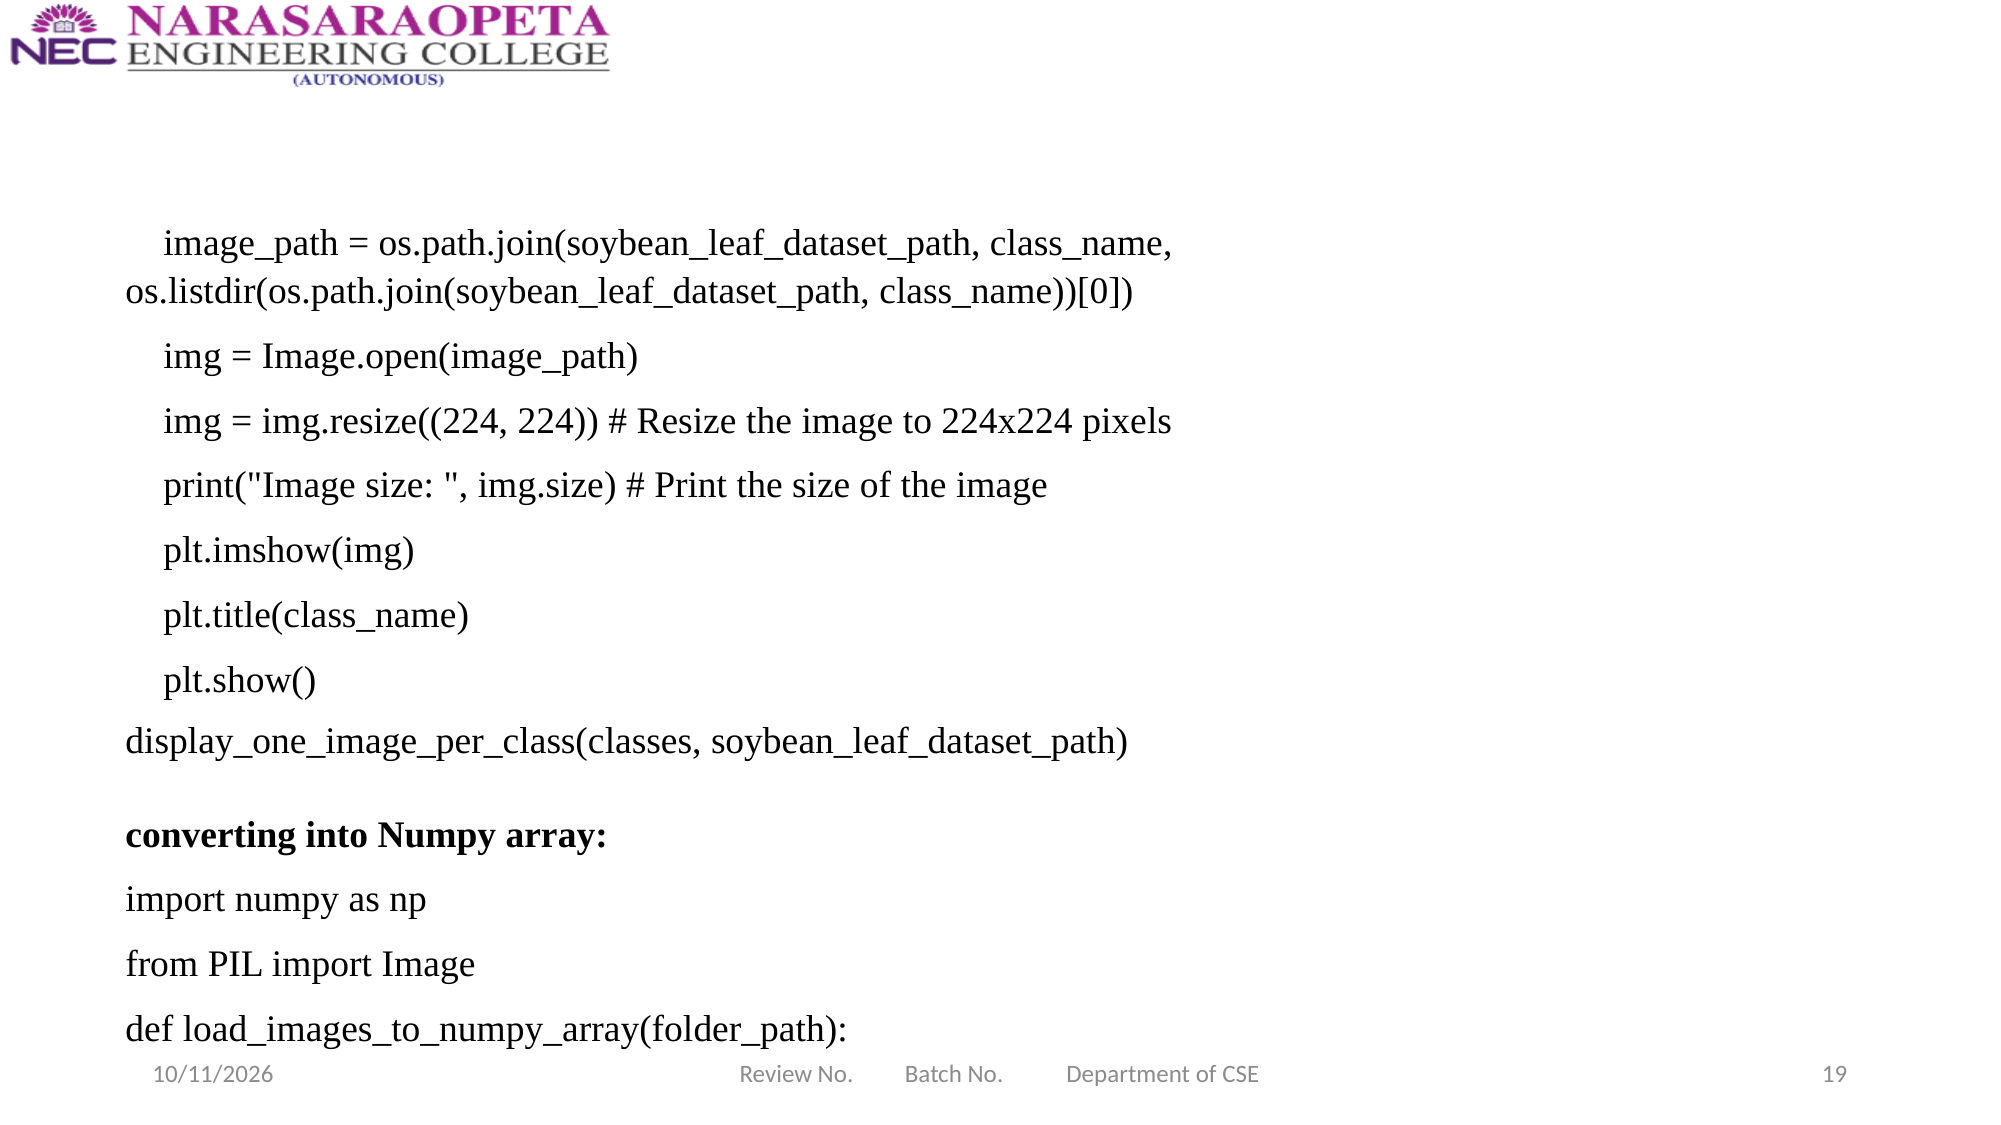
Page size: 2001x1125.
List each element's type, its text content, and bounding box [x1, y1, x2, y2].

slide_number 19 [1501, 1042, 1863, 1103]
text_box image_path = os.path.join(soybean_leaf_dataset_path, class_name, os.listdir(os.path.join(soybean_leaf_dataset_path, class_name))[0]) img = Image.open(image_path) img = img.resize((224, 224)) # Resize the image to 224x224 pixels print("Image size: ", img.size) # Print the size of the image plt.imshow(img) plt.title(class_name) plt.show() display_one_image_per_class(classes, soybean_leaf_dataset_path) converting into Numpy array: import numpy as np from PIL import Image def load_images_to_numpy_array(folder_path): [110, 207, 1501, 1108]
picture [0, 0, 618, 93]
